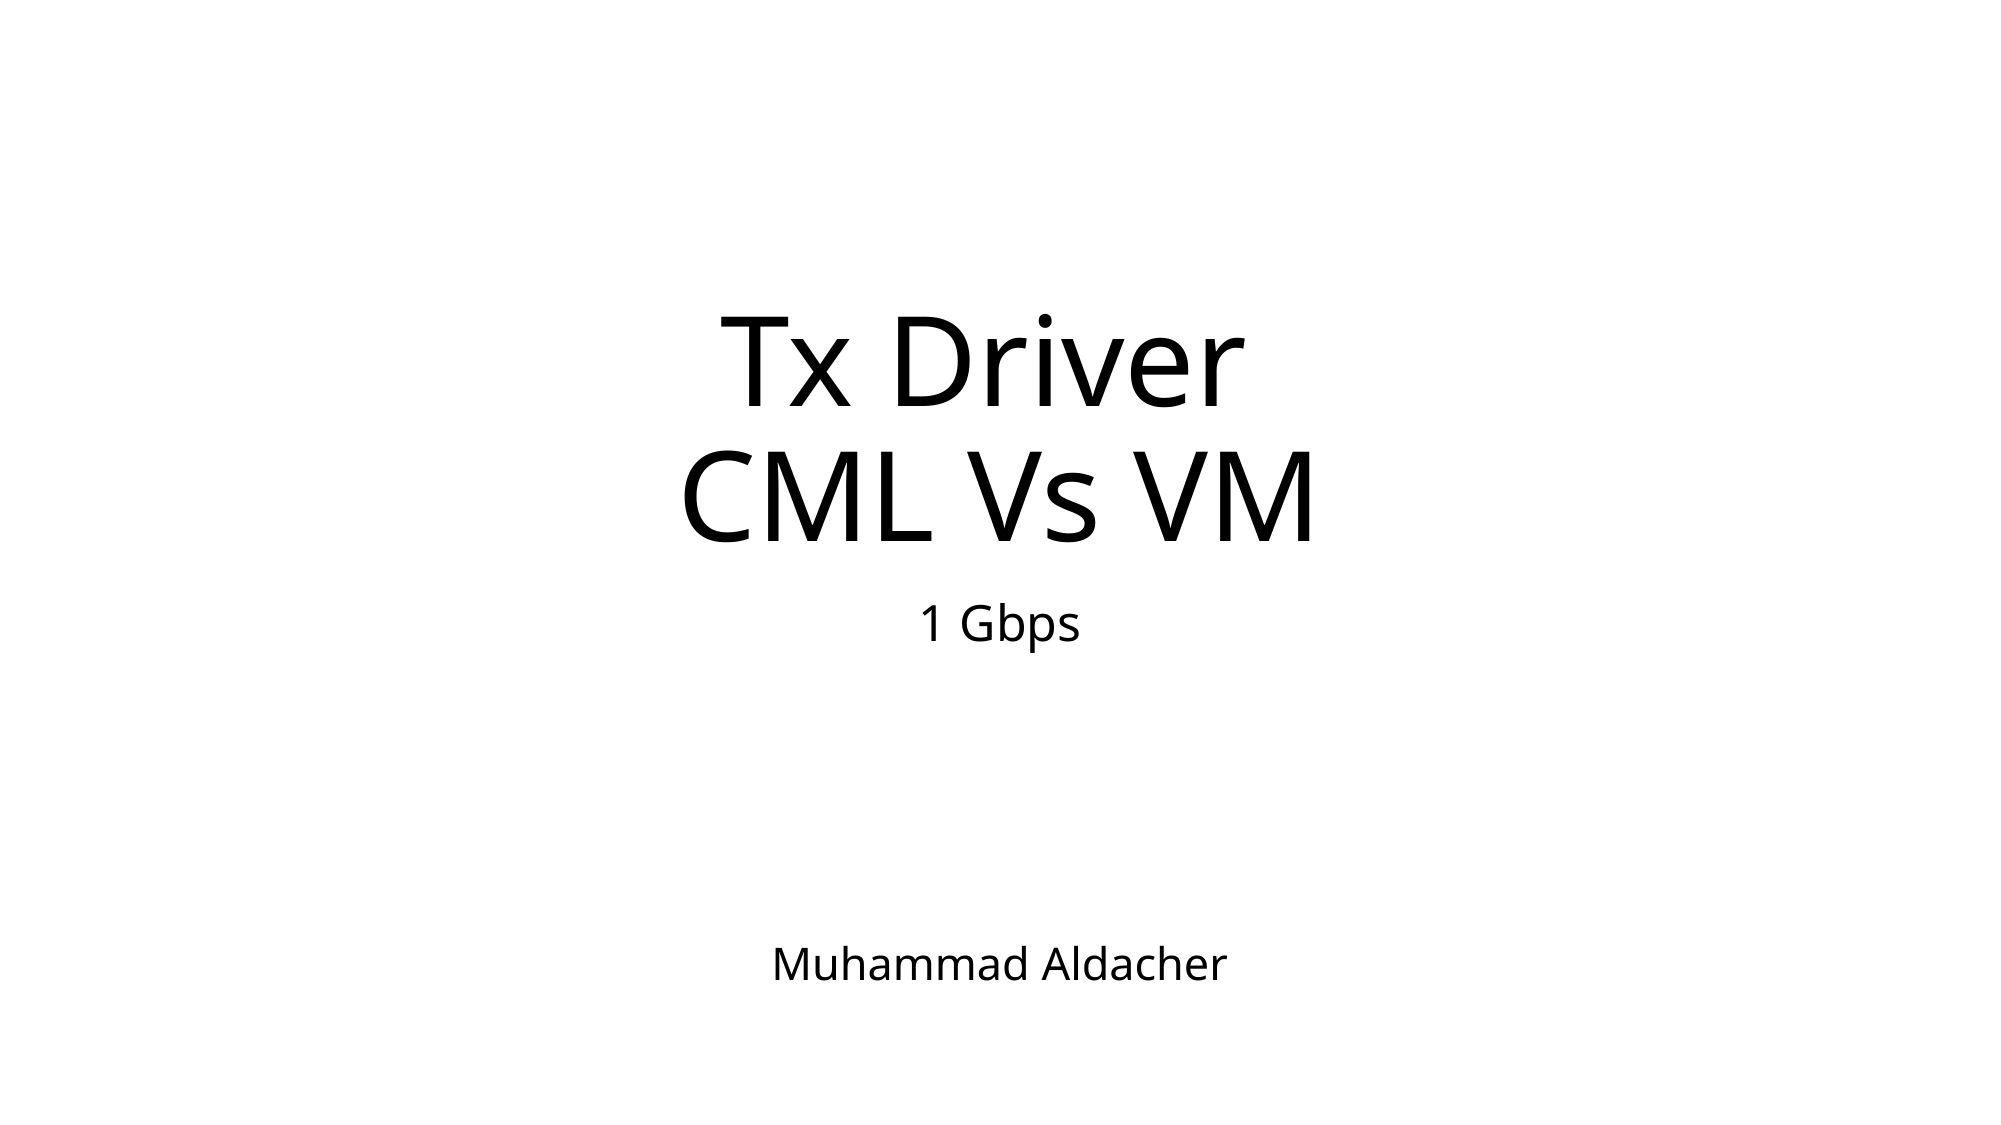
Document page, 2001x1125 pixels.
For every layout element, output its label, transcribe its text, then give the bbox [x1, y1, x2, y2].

title Tx Driver CML Vs VM [249, 184, 1750, 576]
text_box Muhammad Aldacher [249, 726, 1750, 999]
subtitle 1 Gbps [249, 590, 1750, 726]
